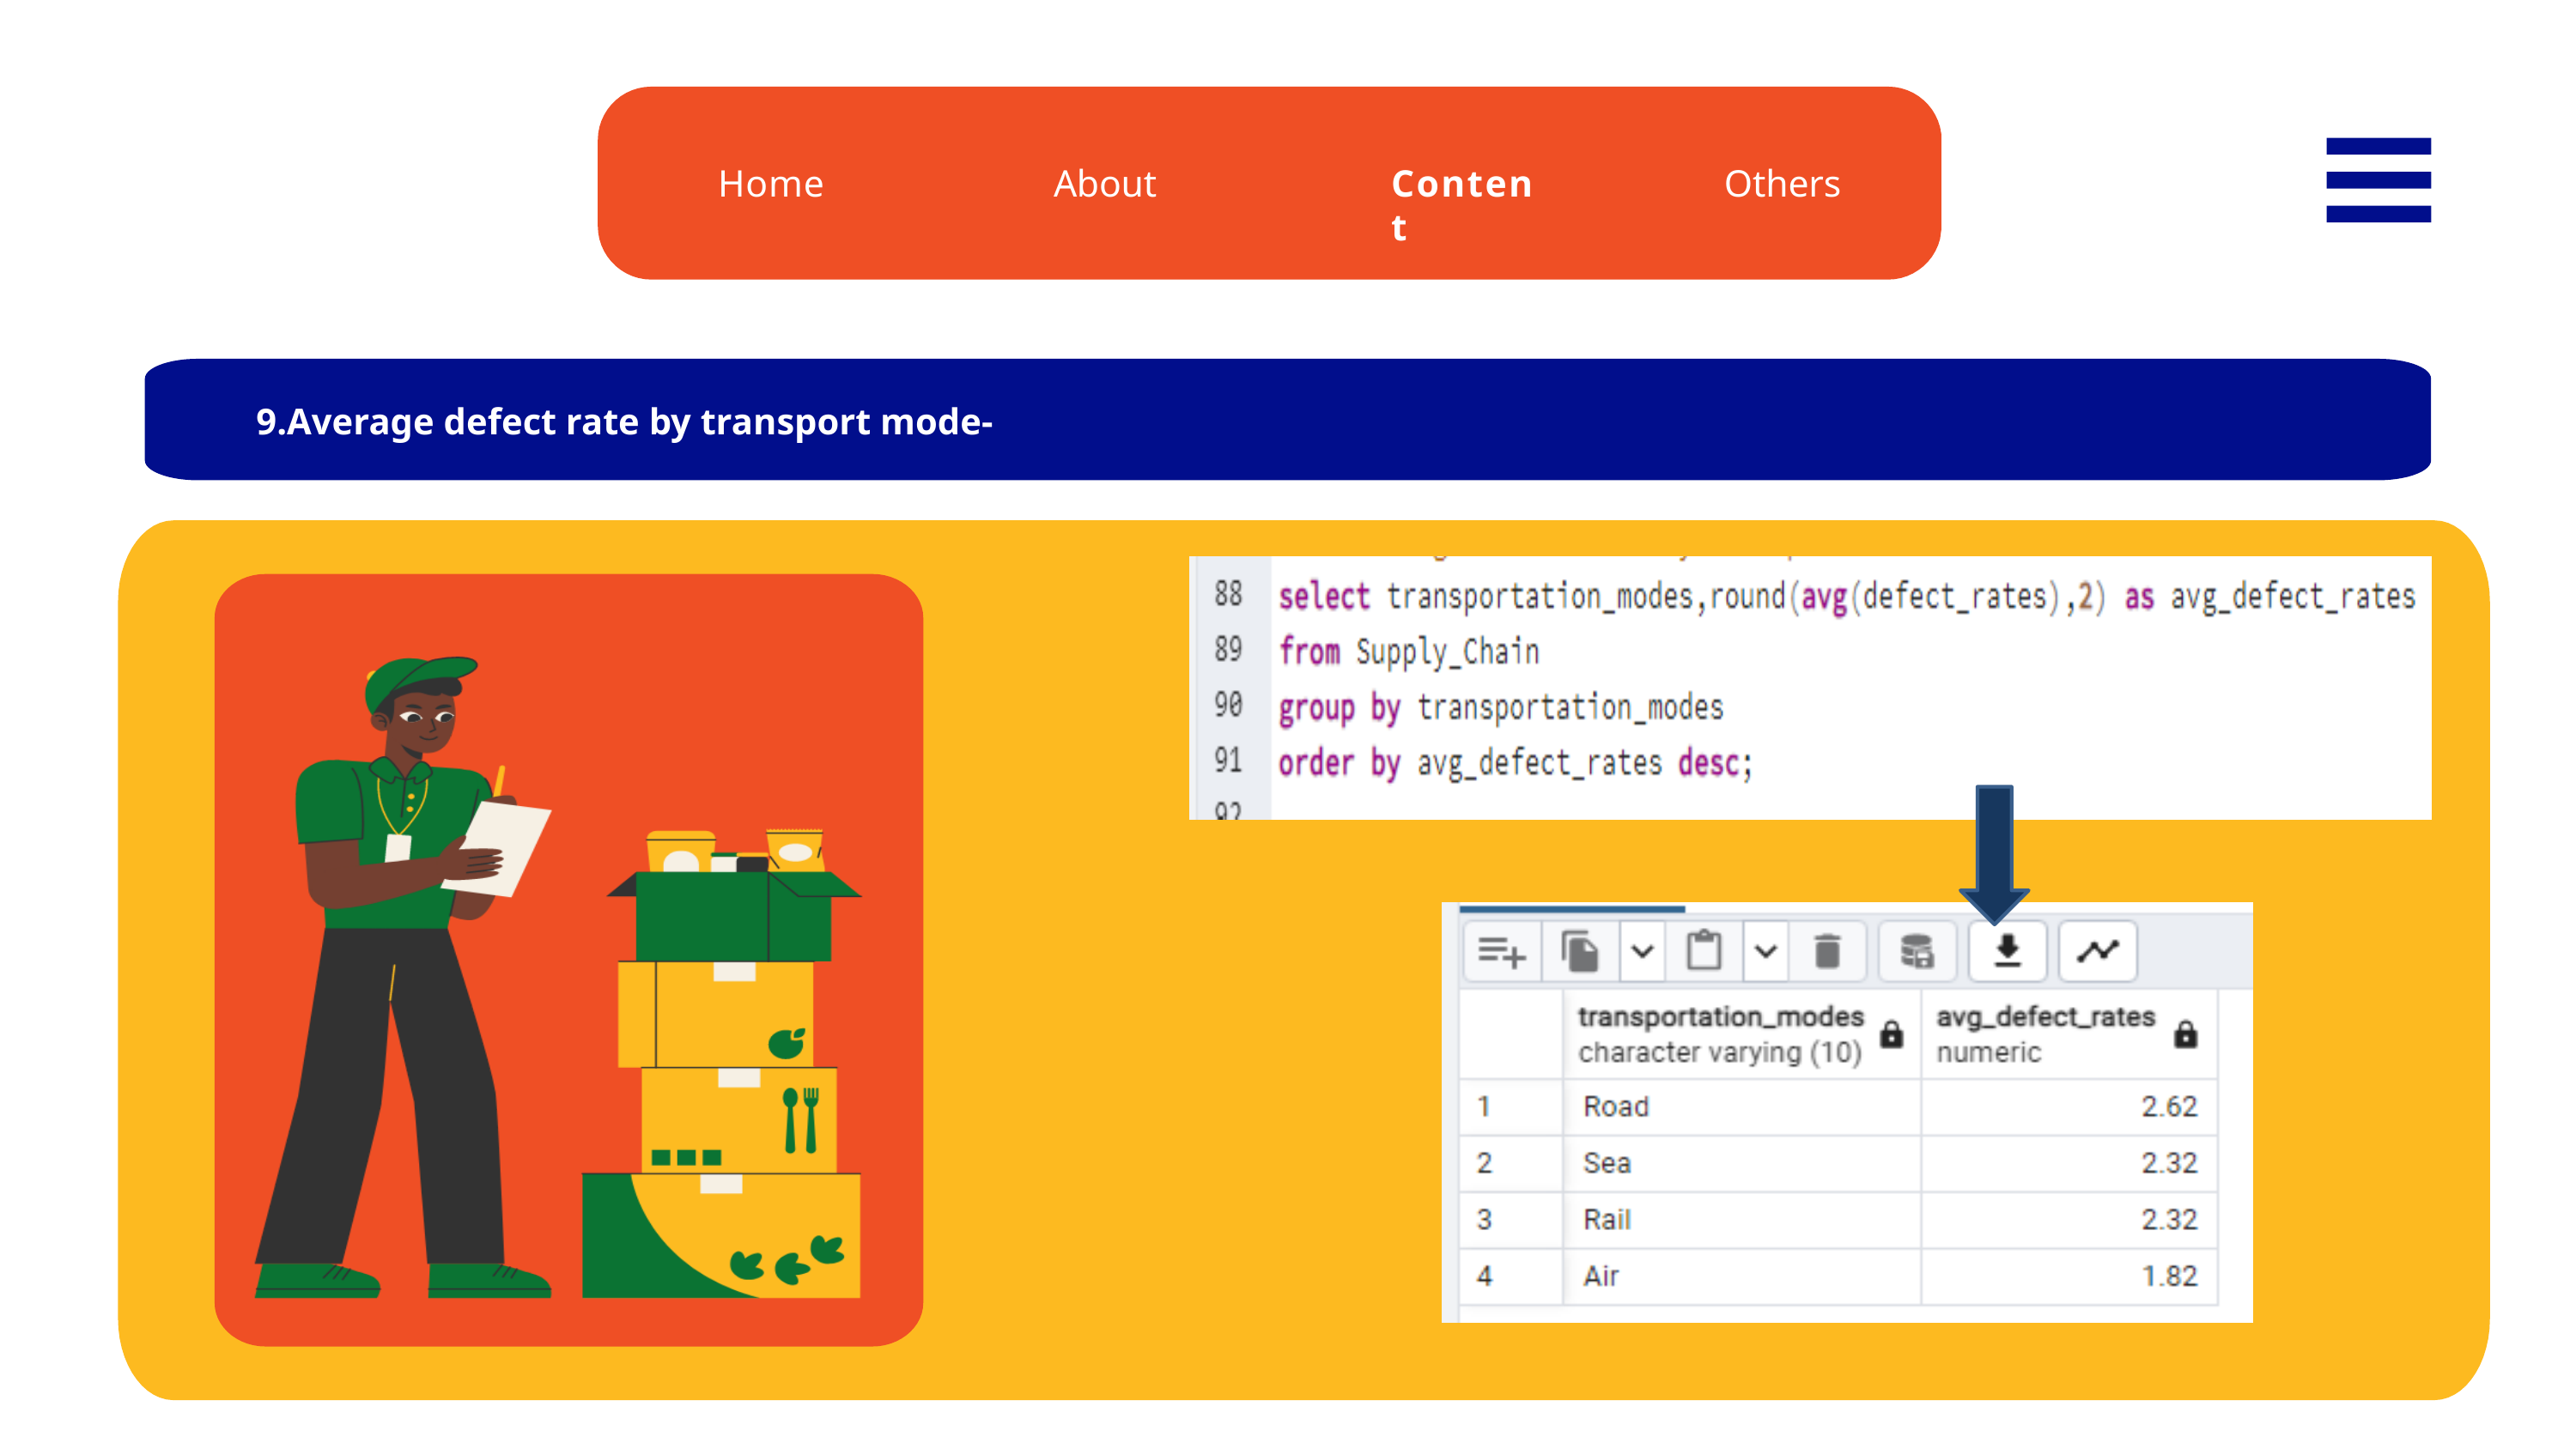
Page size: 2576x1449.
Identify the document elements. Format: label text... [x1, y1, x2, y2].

text_box About [1052, 158, 1166, 205]
text_box [144, 358, 2432, 481]
text_box [1959, 827, 2031, 900]
text_box Home [715, 158, 829, 204]
picture [1188, 556, 2432, 820]
picture [214, 632, 893, 1323]
text_box Others [1722, 158, 1848, 204]
text_box [214, 573, 924, 1347]
picture [1442, 901, 2254, 1323]
text_box 9.Average defect rate by transport mode- [254, 397, 1995, 442]
text_box Content [1388, 158, 1546, 249]
text_box [118, 520, 2490, 1401]
